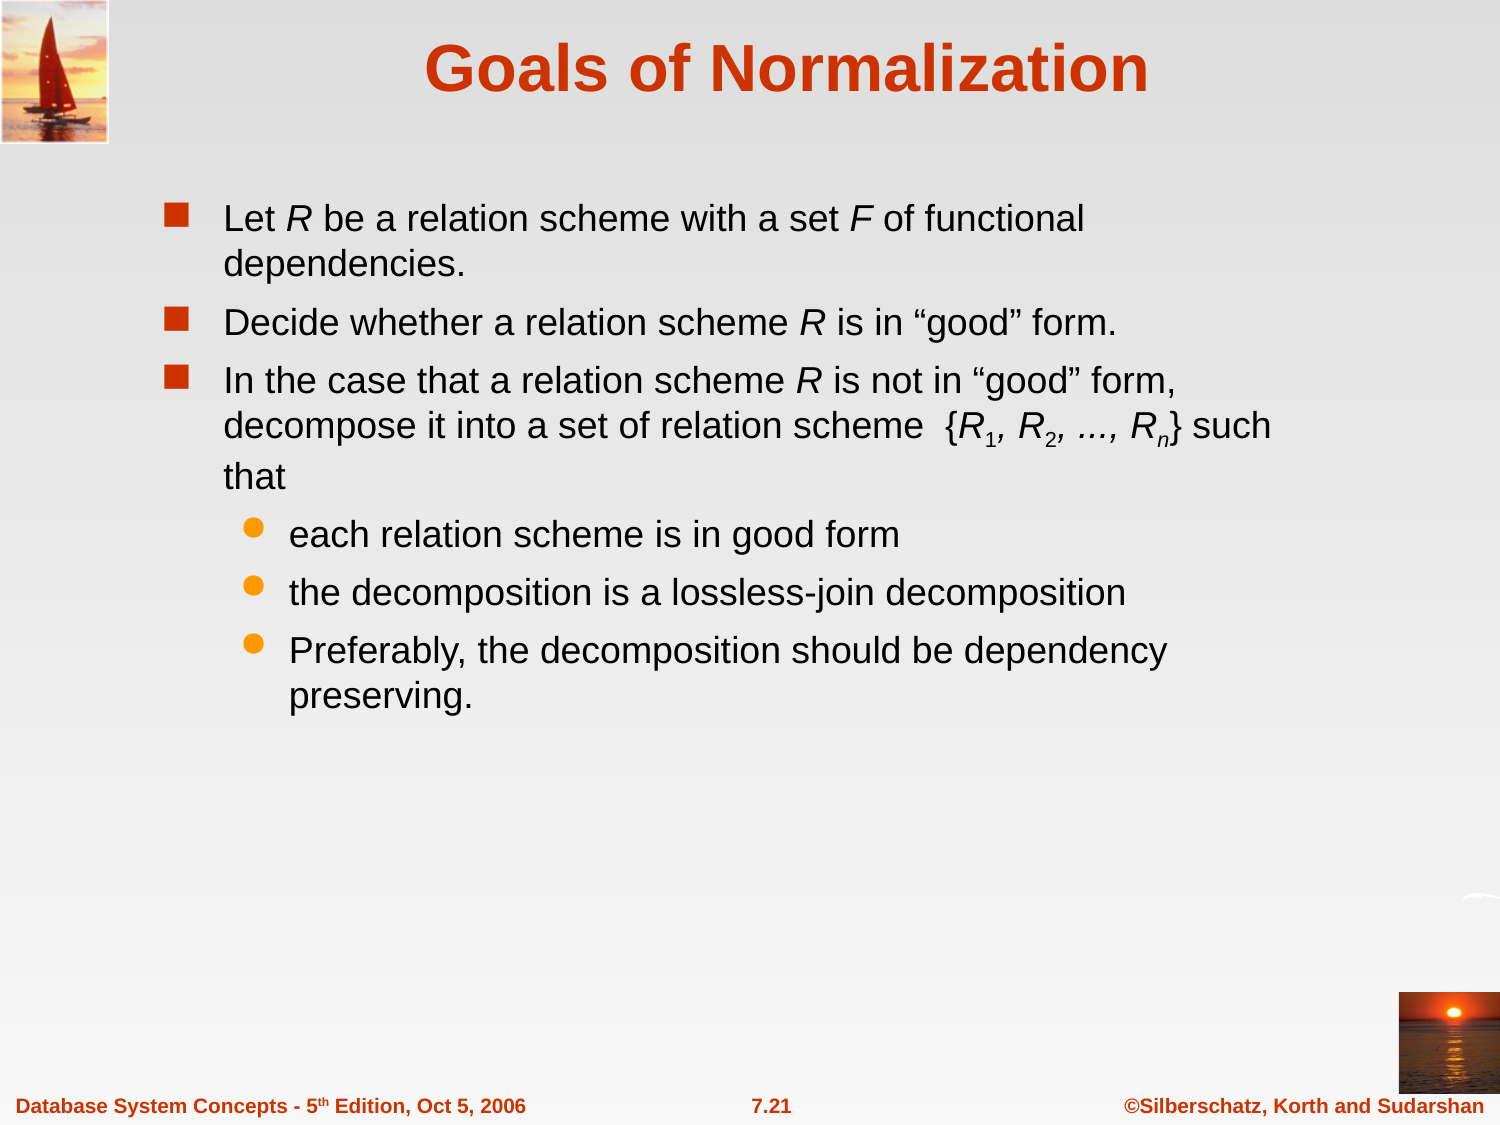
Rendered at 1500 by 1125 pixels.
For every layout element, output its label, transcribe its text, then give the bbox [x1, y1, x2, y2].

picture [1398, 992, 1500, 1094]
title Goals of Normalization [215, 29, 1360, 113]
list Let R be a relation scheme with a set F of functional dependencies. Decide whether a relation scheme R is in “good” form. In the case that a relation scheme R is not in “good” form, decompose it into a set of relation scheme {R1, R2, ..., Rn} such that each relation scheme is in good form the decomposition is a lossless-join decomposition Preferably, the decomposition should be dependency preserving. [151, 186, 1326, 809]
picture [0, 0, 109, 144]
